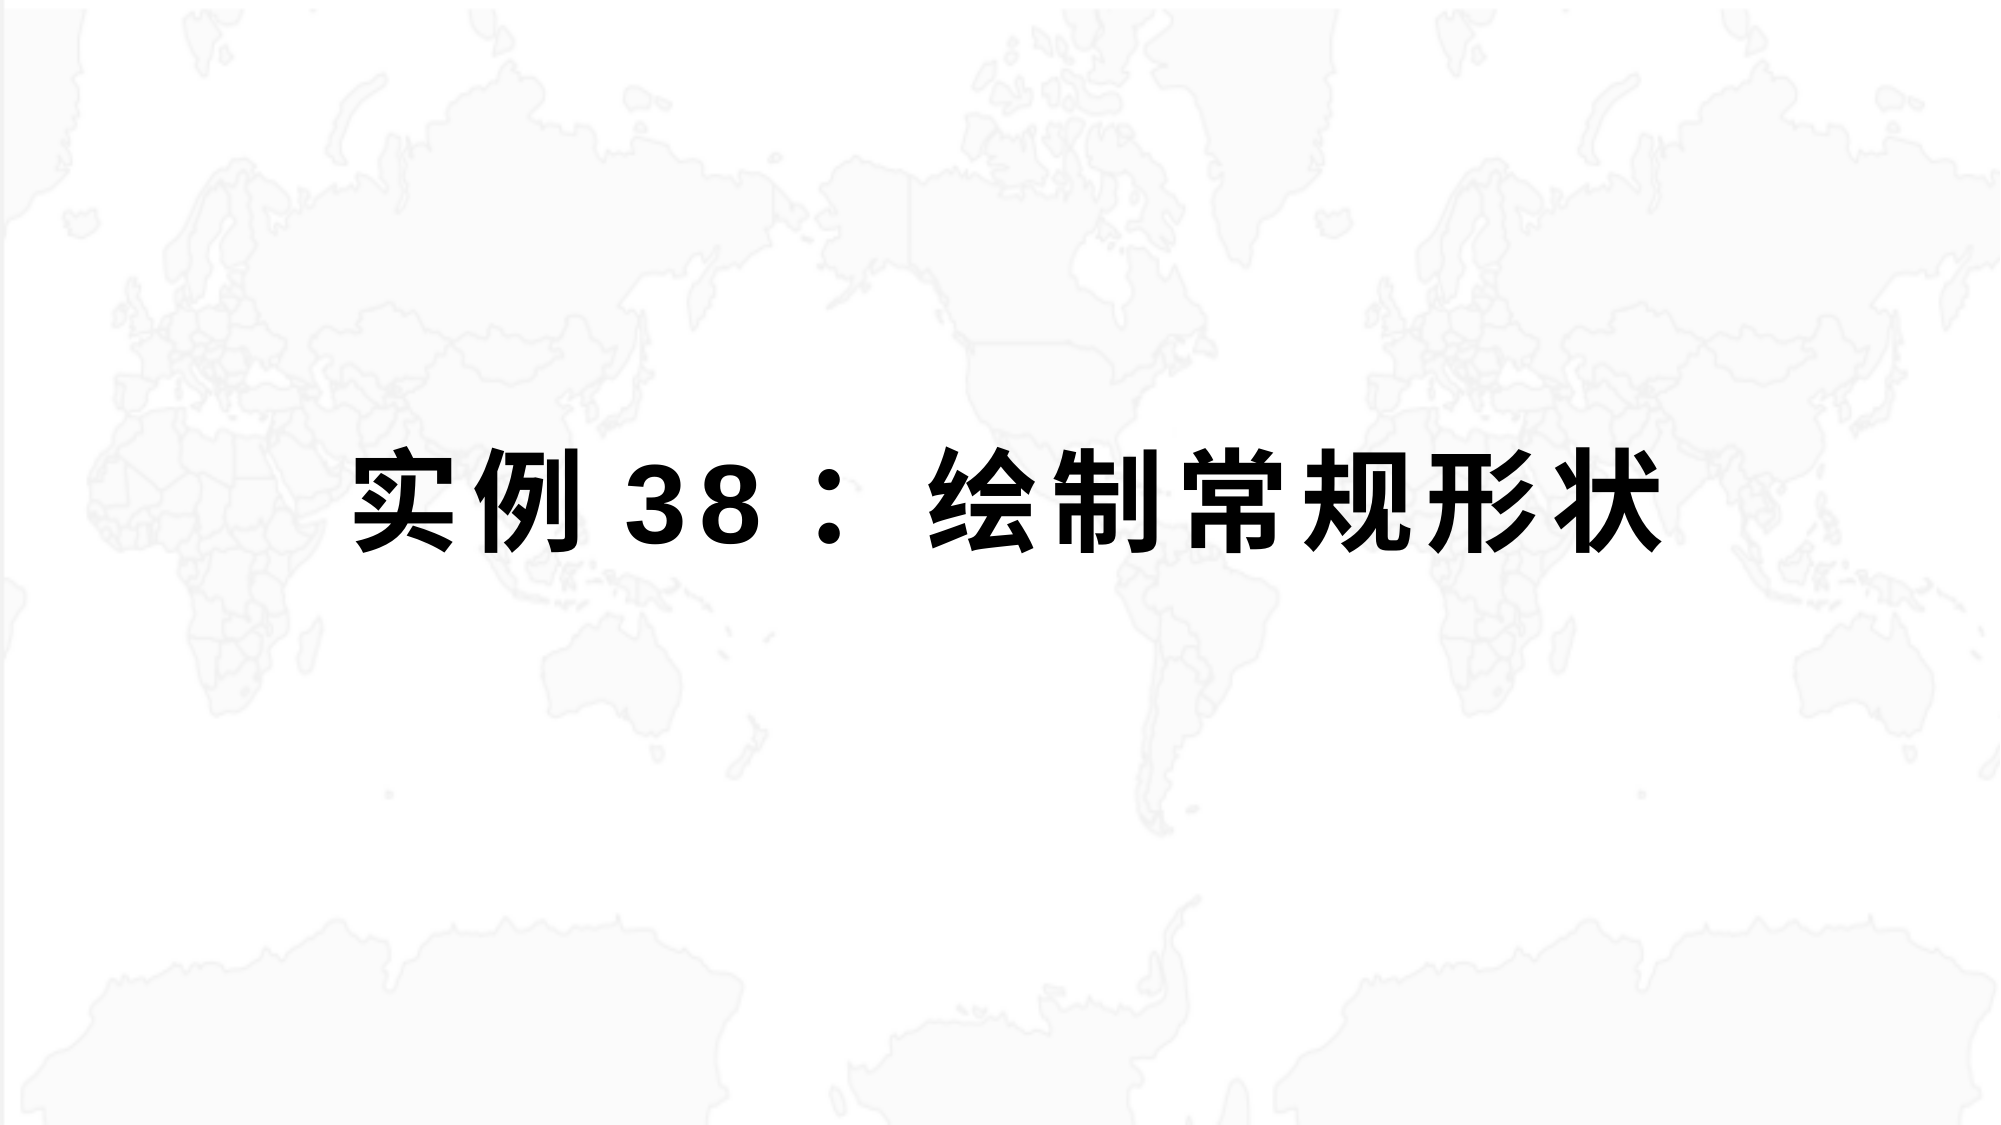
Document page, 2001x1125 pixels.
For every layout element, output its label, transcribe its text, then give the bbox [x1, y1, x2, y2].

title 实例38：绘制常规形状 [109, 424, 1891, 573]
